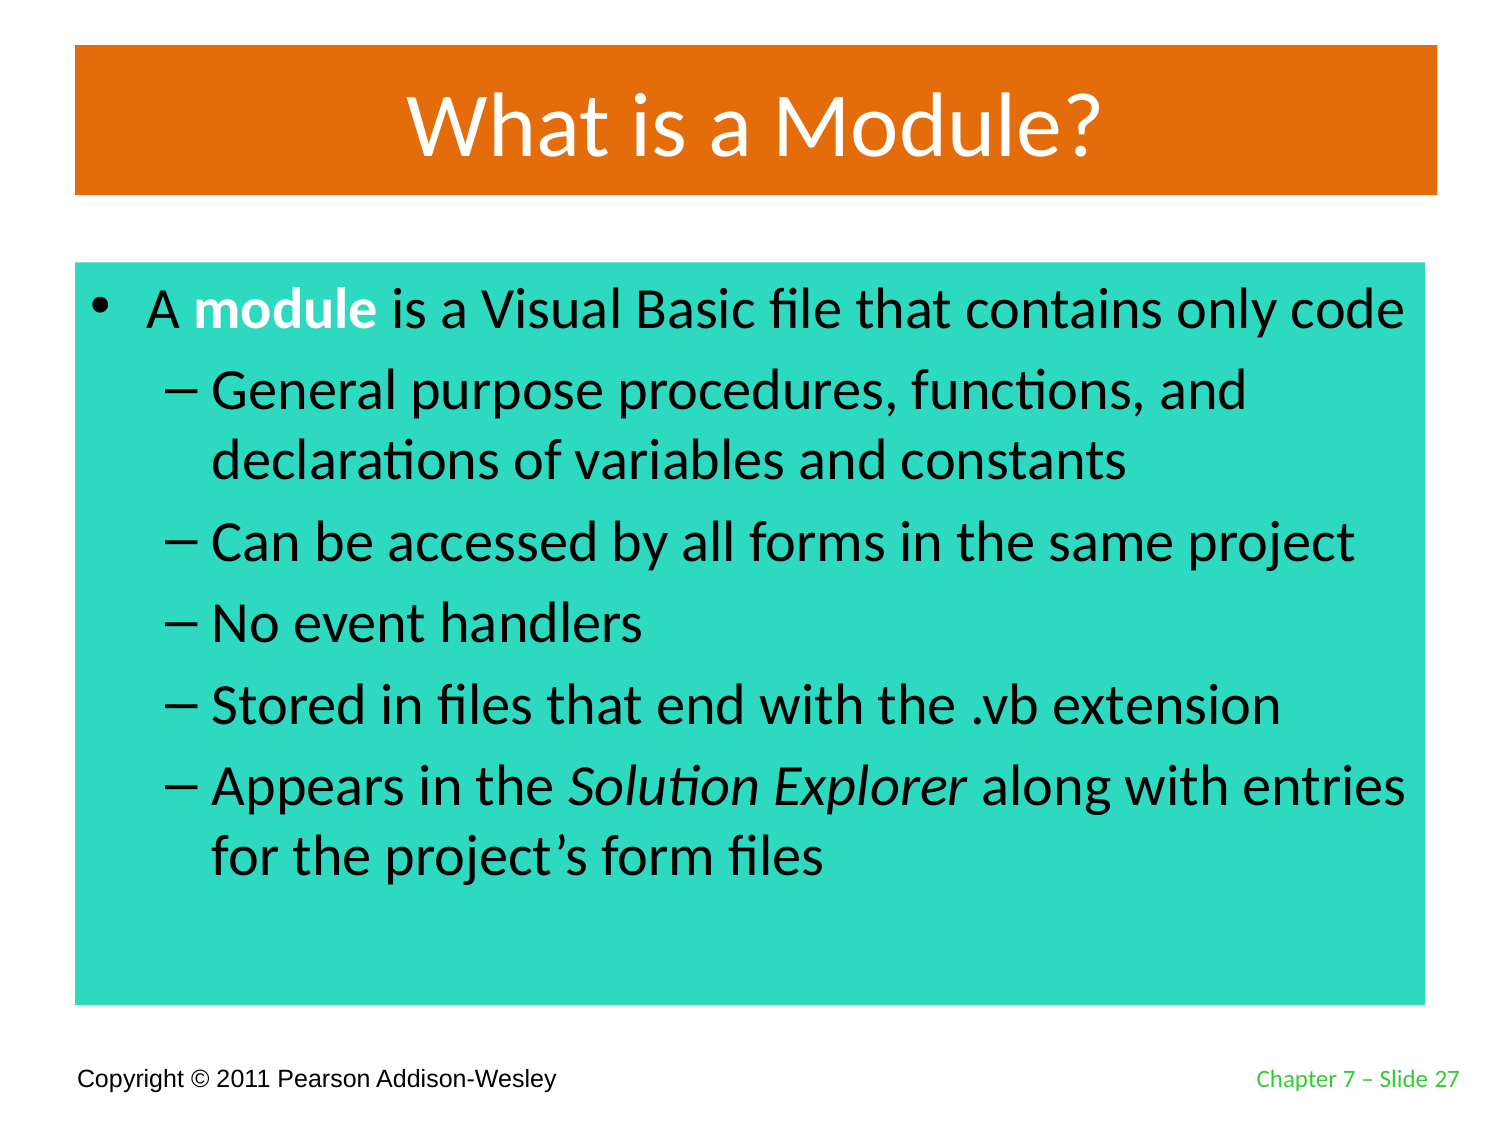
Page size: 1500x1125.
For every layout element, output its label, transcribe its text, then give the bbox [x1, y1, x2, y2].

list A module is a Visual Basic file that contains only code General purpose procedures, functions, and declarations of variables and constants Can be accessed by all forms in the same project No event handlers Stored in files that end with the .vb extension Appears in the Solution Explorer along with entries for the project’s form files [75, 262, 1425, 1005]
slide_number Chapter 7 – Slide 27 [1162, 1024, 1476, 1101]
title What is a Module? [75, 45, 1438, 196]
